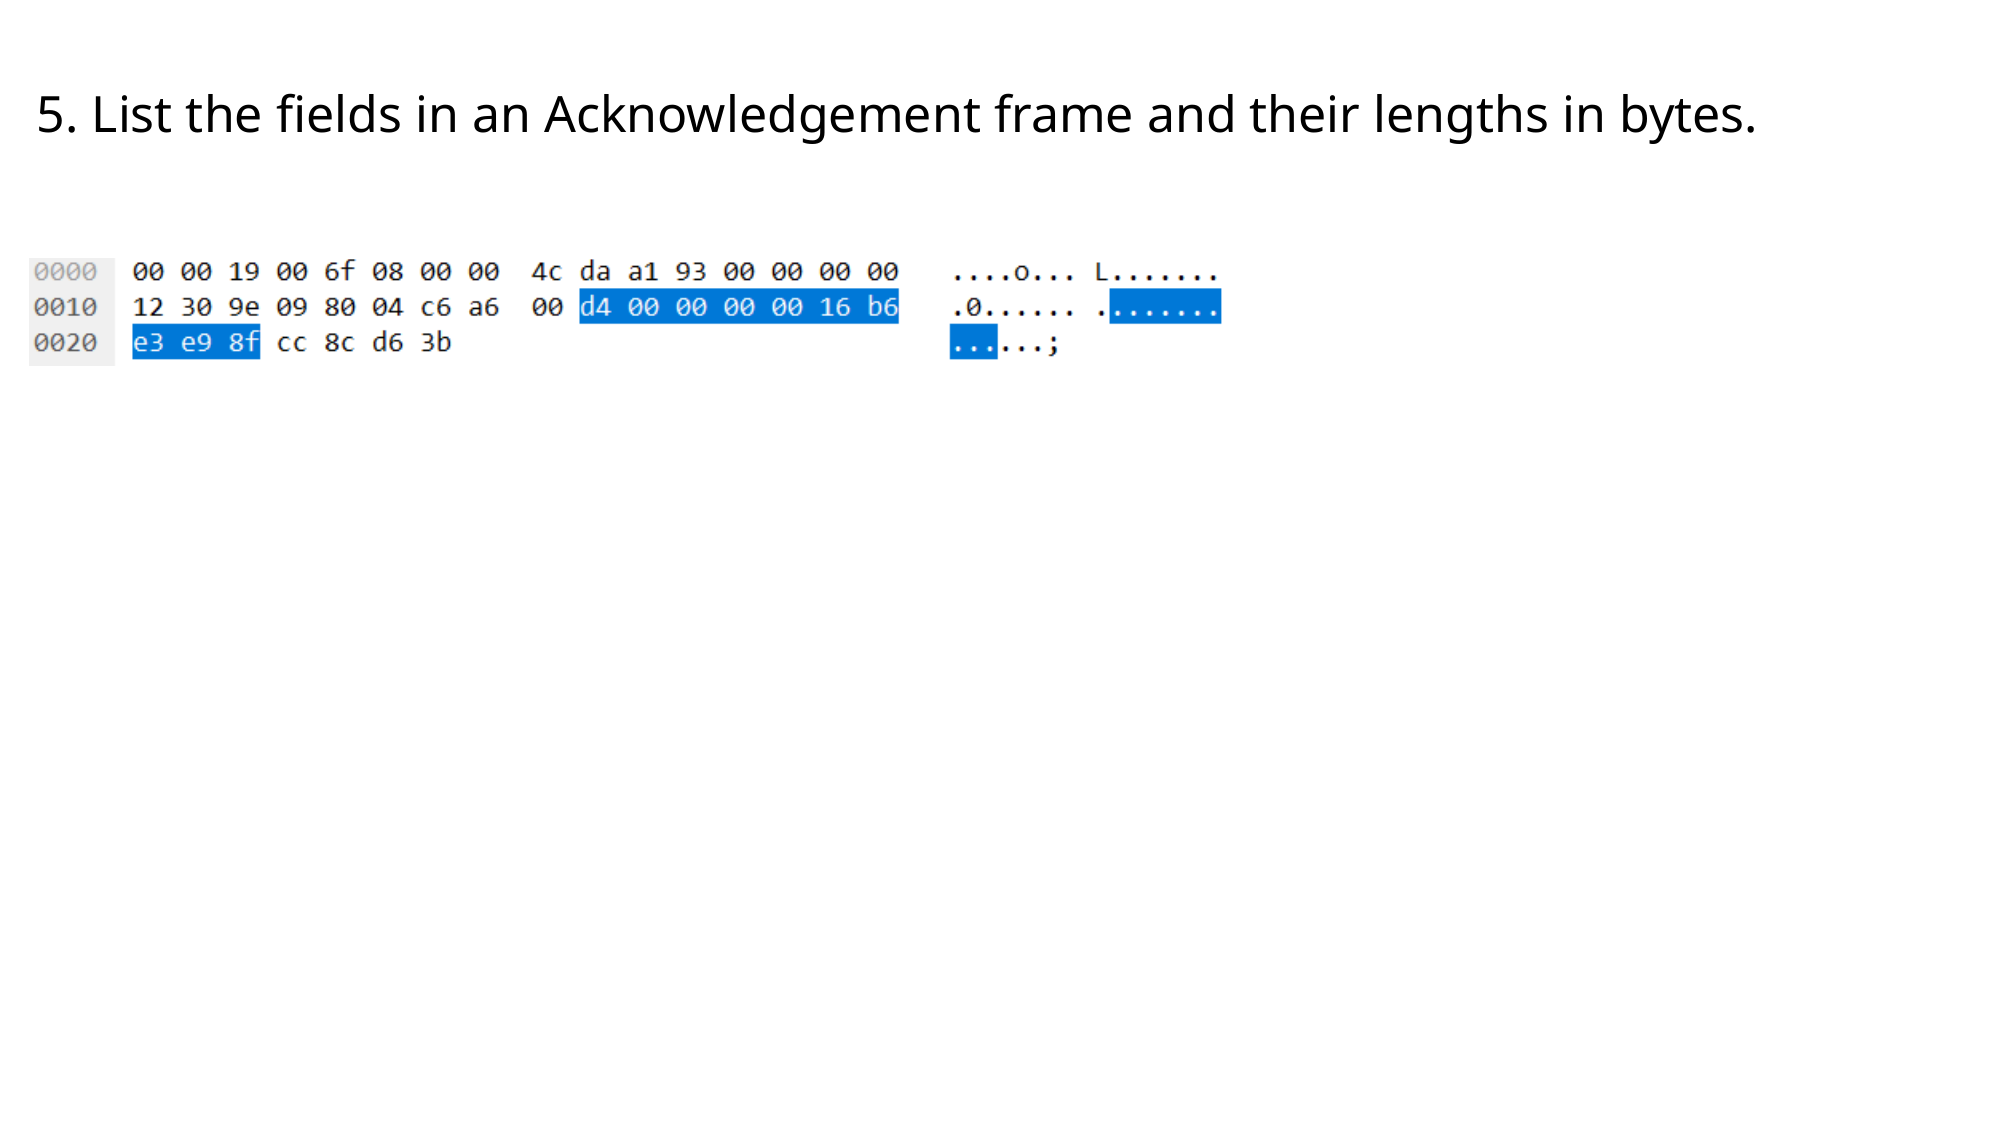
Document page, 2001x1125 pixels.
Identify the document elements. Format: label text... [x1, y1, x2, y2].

picture [29, 258, 1228, 366]
text_box 5. List the fields in an Acknowledgement frame and their lengths in bytes. [22, 75, 1775, 150]
